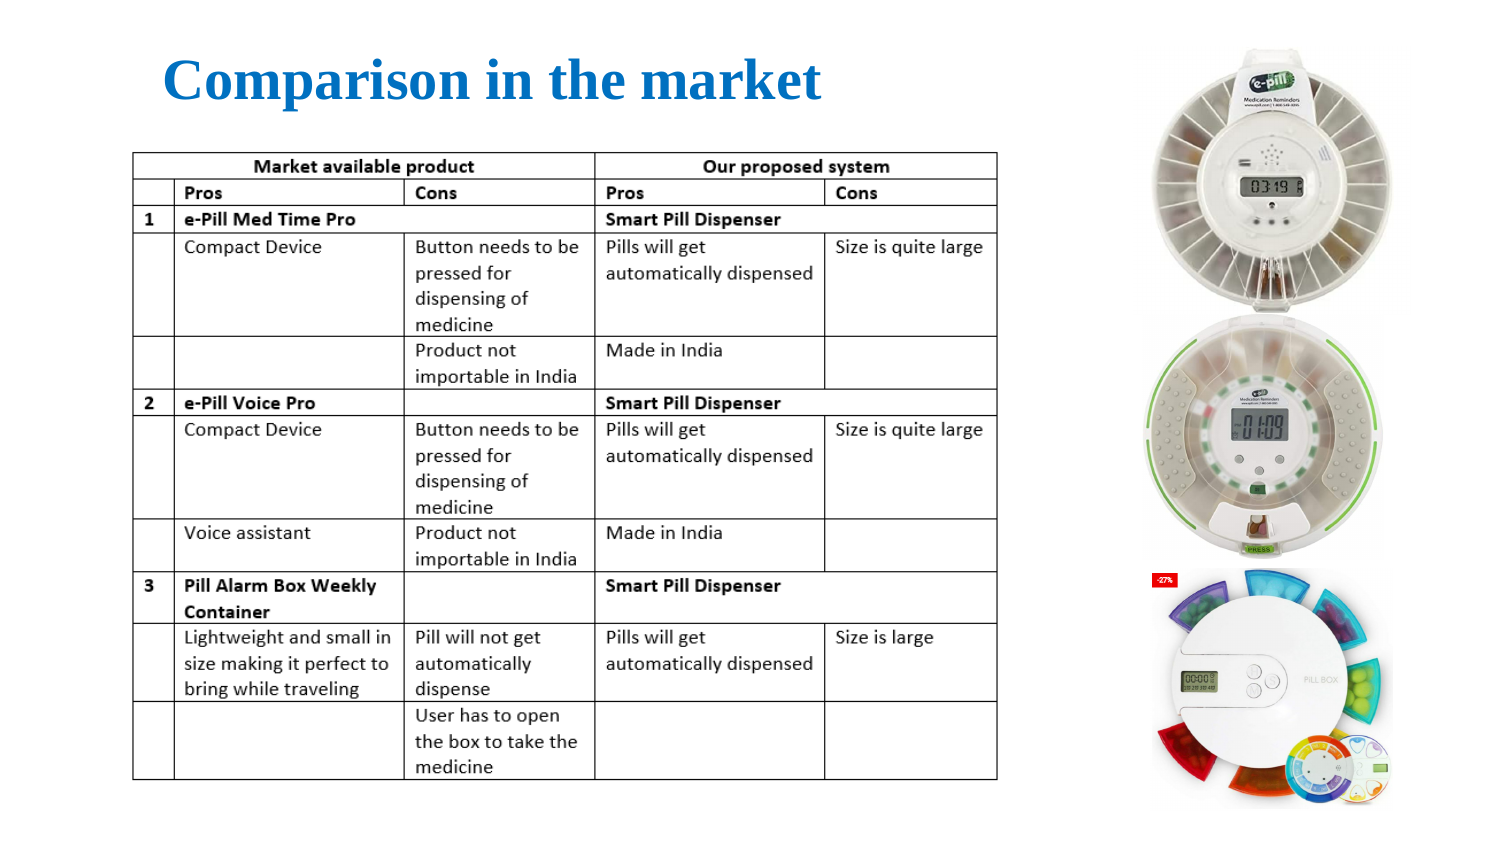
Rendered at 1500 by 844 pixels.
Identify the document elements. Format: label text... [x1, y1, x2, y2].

title Comparison in the market [31, 26, 1500, 121]
picture [1133, 46, 1411, 560]
picture [98, 128, 1031, 803]
picture [1150, 568, 1393, 811]
